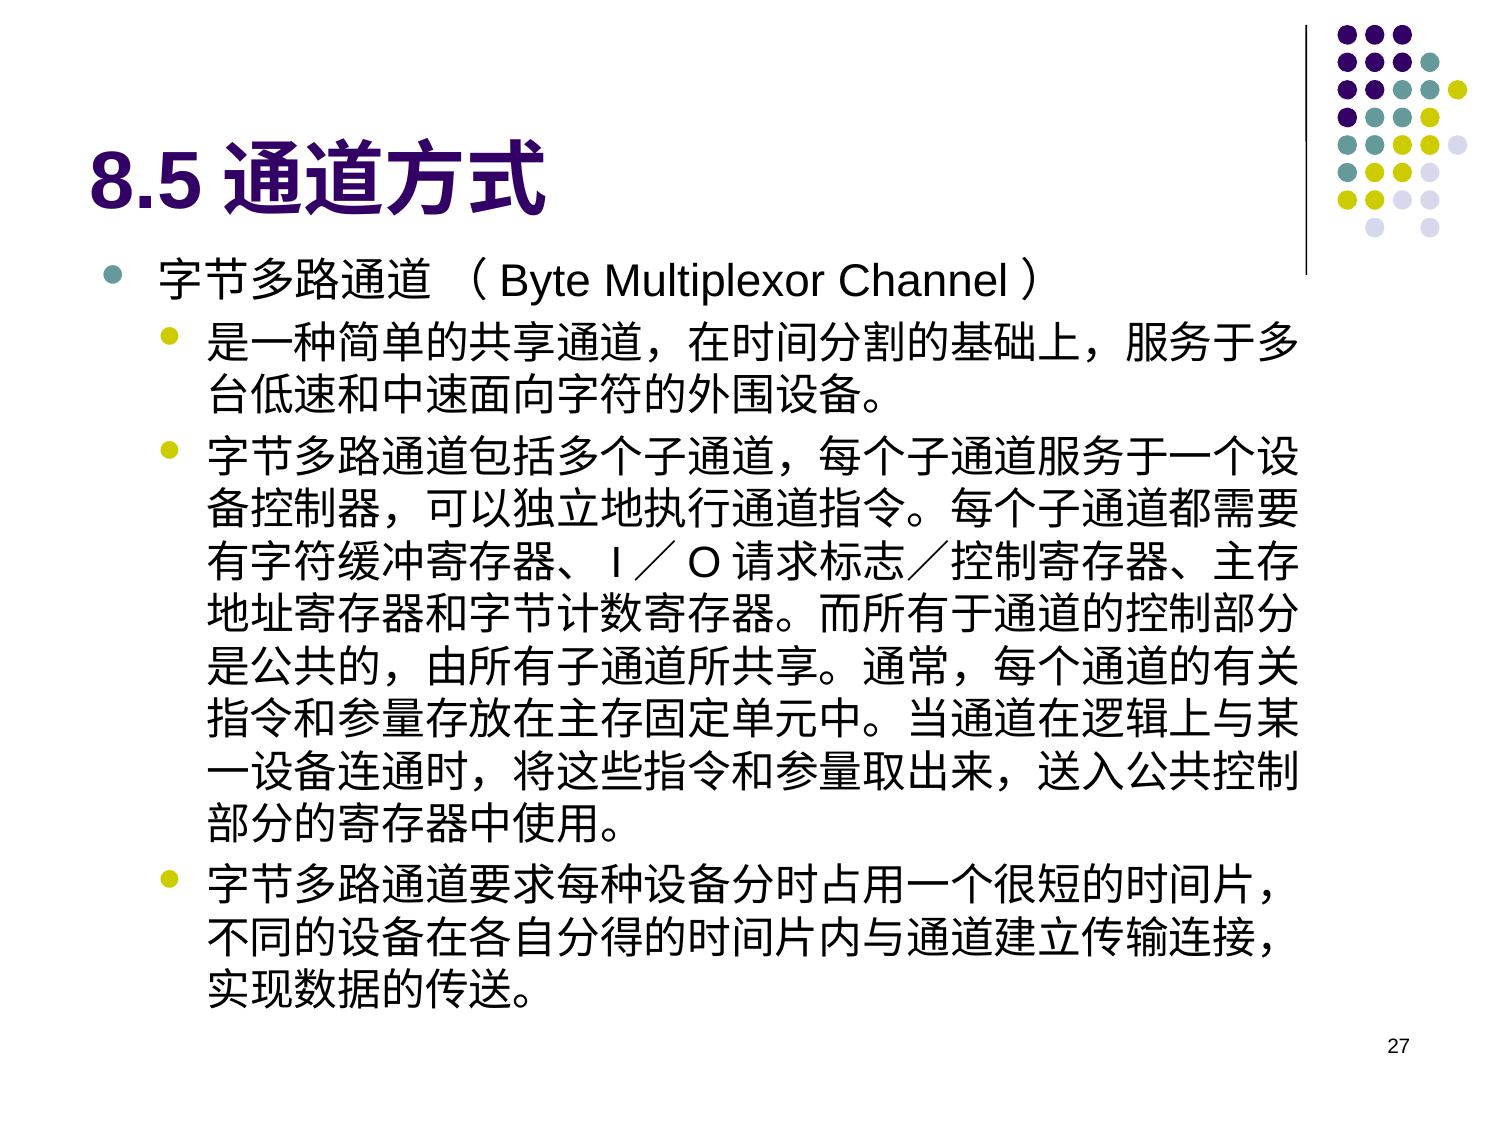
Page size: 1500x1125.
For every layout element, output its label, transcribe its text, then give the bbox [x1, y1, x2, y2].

list 字节多路通道 （Byte Multiplexor Channel） 是一种简单的共享通道，在时间分割的基础上，服务于多台低速和中速面向字符的外围设备。 字节多路通道包括多个子通道，每个子通道服务于一个设备控制器，可以独立地执行通道指令。每个子通道都需要有字符缓冲寄存器、I／O请求标志／控制寄存器、主存地址寄存器和字节计数寄存器。而所有于通道的控制部分是公共的，由所有子通道所共享。通常，每个通道的有关指令和参量存放在主存固定单元中。当通道在逻辑上与某一设备连通时，将这些指令和参量取出来，送入公共控制部分的寄存器中使用。 字节多路通道要求每种设备分时占用一个很短的时间片，不同的设备在各自分得的时间片内与通道建立传输连接，实现数据的传送。 [29, 243, 1351, 968]
title 8.5通道方式 [74, 19, 1313, 233]
text_box [1074, 1024, 1425, 1100]
